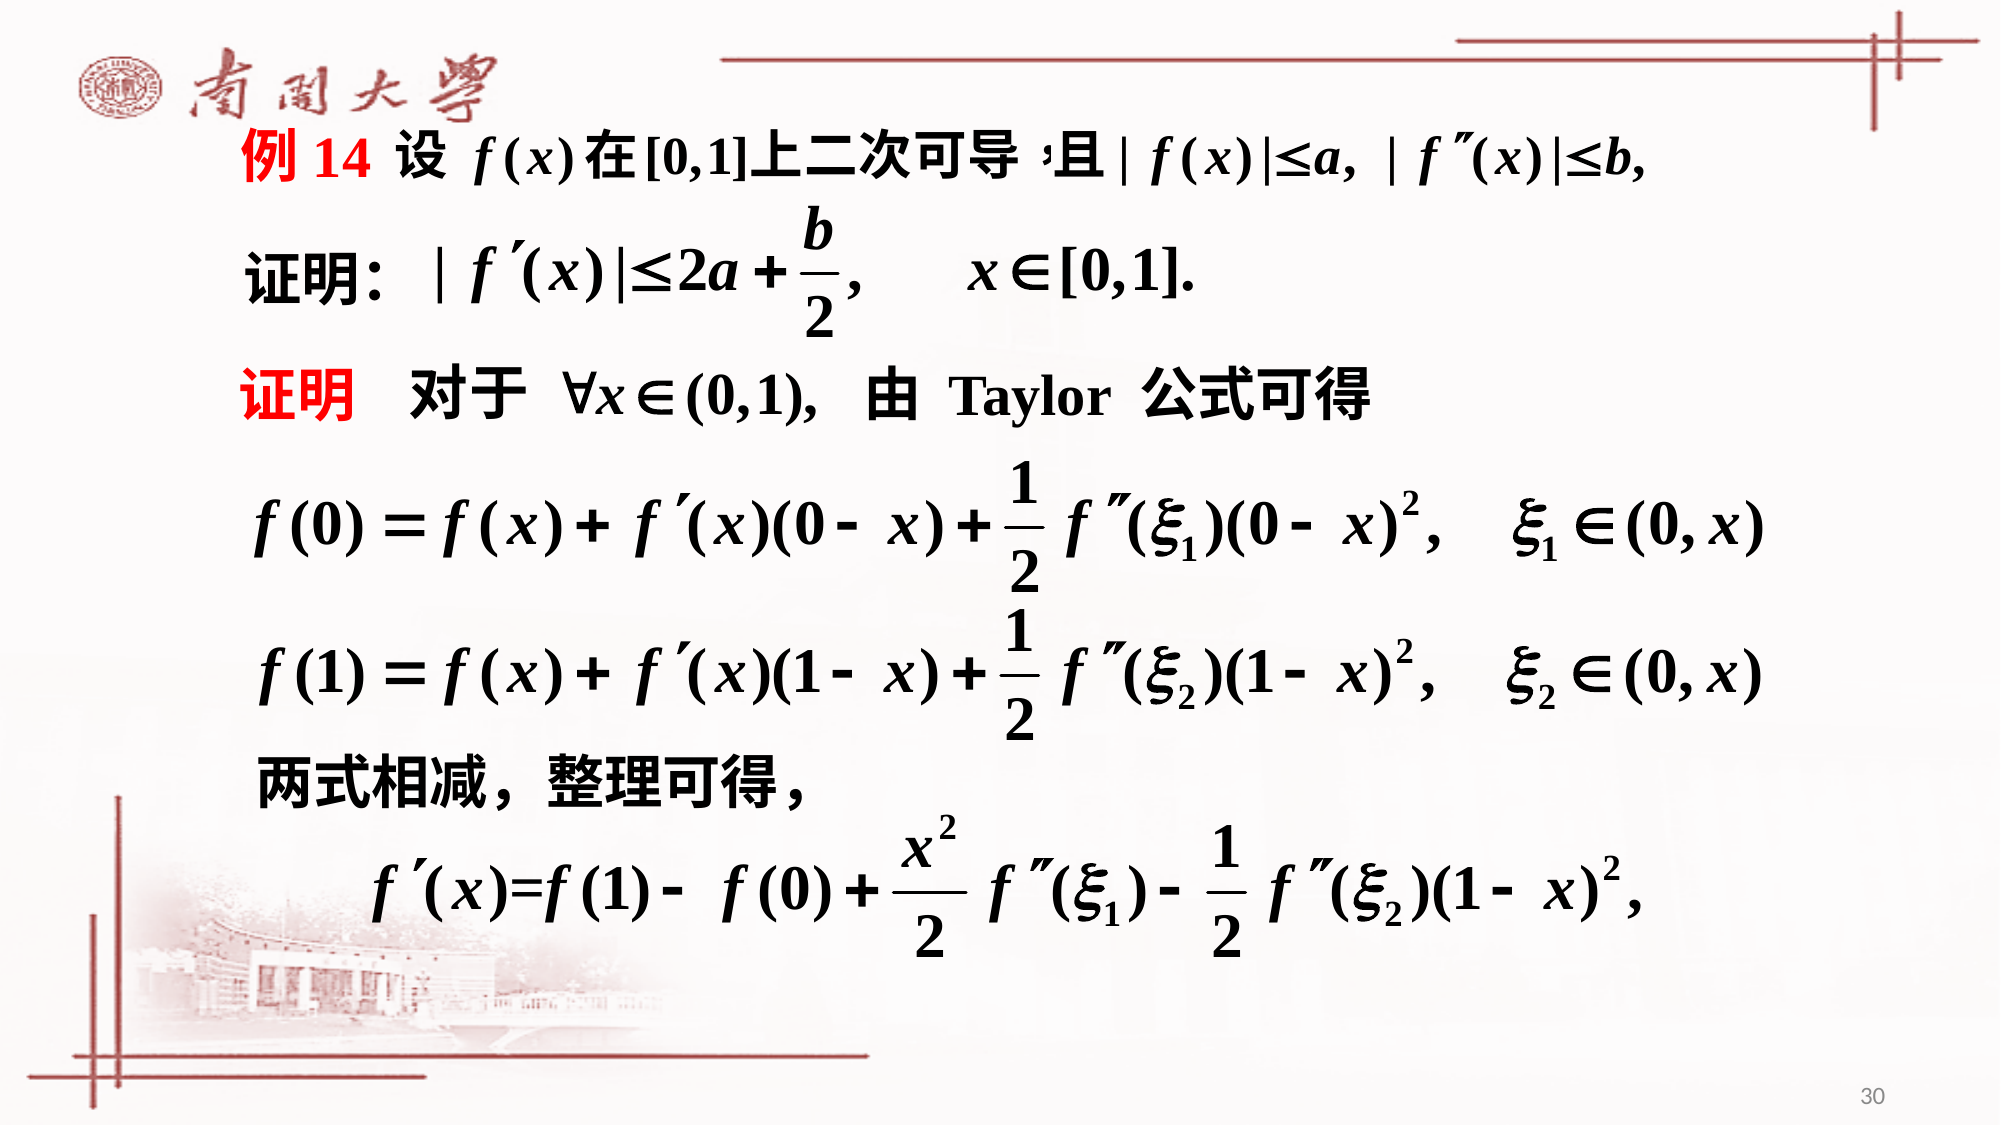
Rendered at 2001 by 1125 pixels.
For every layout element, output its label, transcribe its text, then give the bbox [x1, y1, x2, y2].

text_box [231, 437, 1780, 608]
text_box 两式相减，整理可得， [240, 764, 853, 823]
slide_number 30 [1433, 1065, 1901, 1125]
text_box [1045, 120, 1658, 198]
text_box 例14 [225, 111, 387, 197]
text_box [350, 797, 1691, 973]
text_box 证明 [224, 351, 371, 436]
text_box 由 Taylor 公式可得 [848, 349, 1388, 435]
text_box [236, 585, 1774, 756]
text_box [427, 185, 1209, 353]
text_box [400, 354, 829, 437]
text_box 证明： [229, 234, 422, 320]
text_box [388, 121, 1043, 198]
